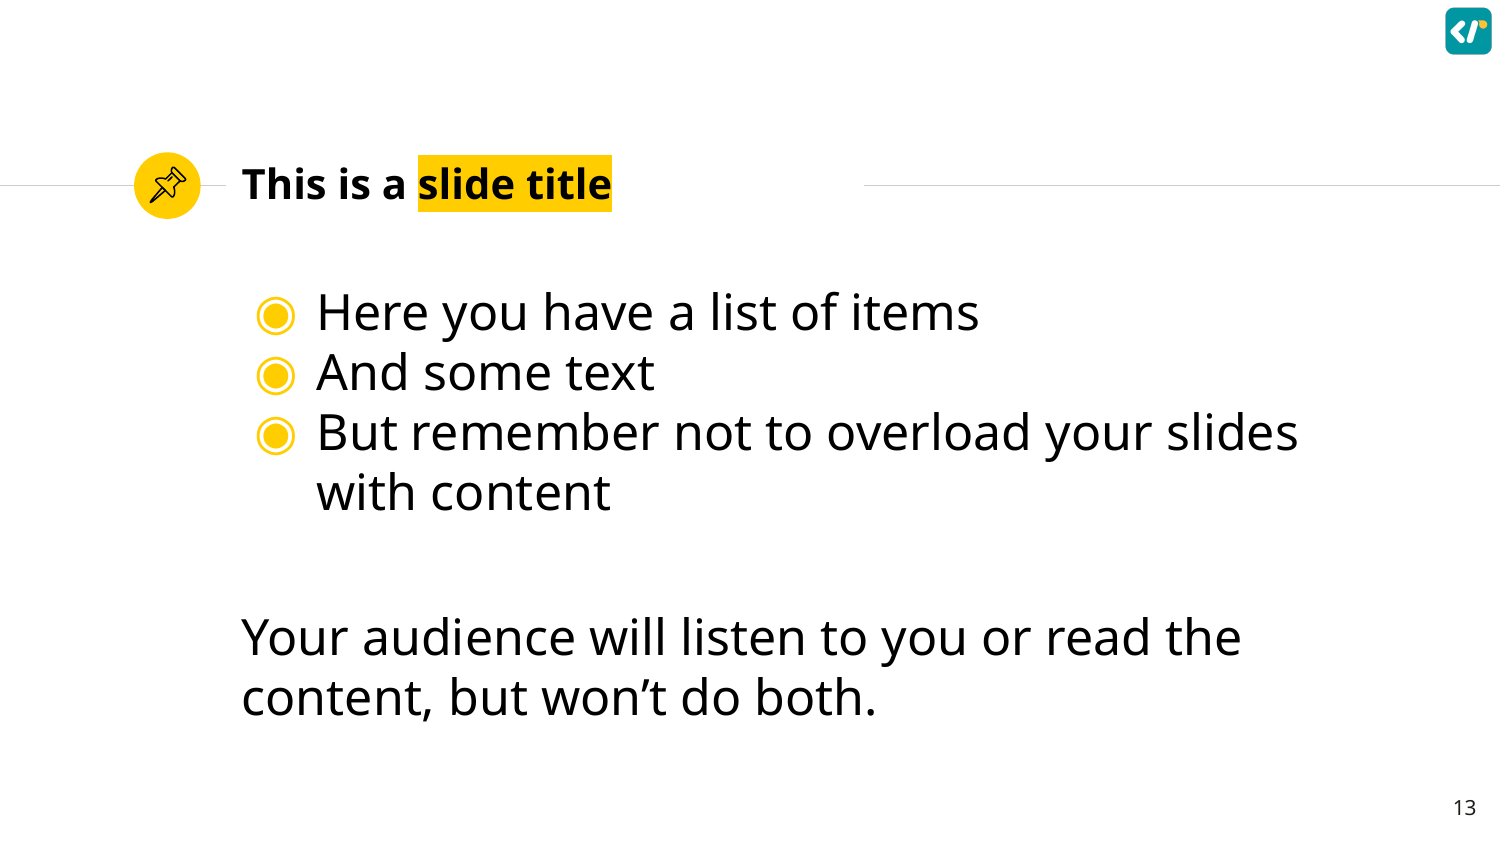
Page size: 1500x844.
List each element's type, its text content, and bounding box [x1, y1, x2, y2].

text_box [150, 166, 186, 203]
picture [1437, 0, 1500, 63]
list Here you have a list of items And some text But remember not to overload your slides with content Your audience will listen to you or read the content, but won’t do both. [226, 265, 1344, 776]
title This is a slide title [226, 146, 863, 219]
slide_number 13 [1401, 779, 1492, 844]
